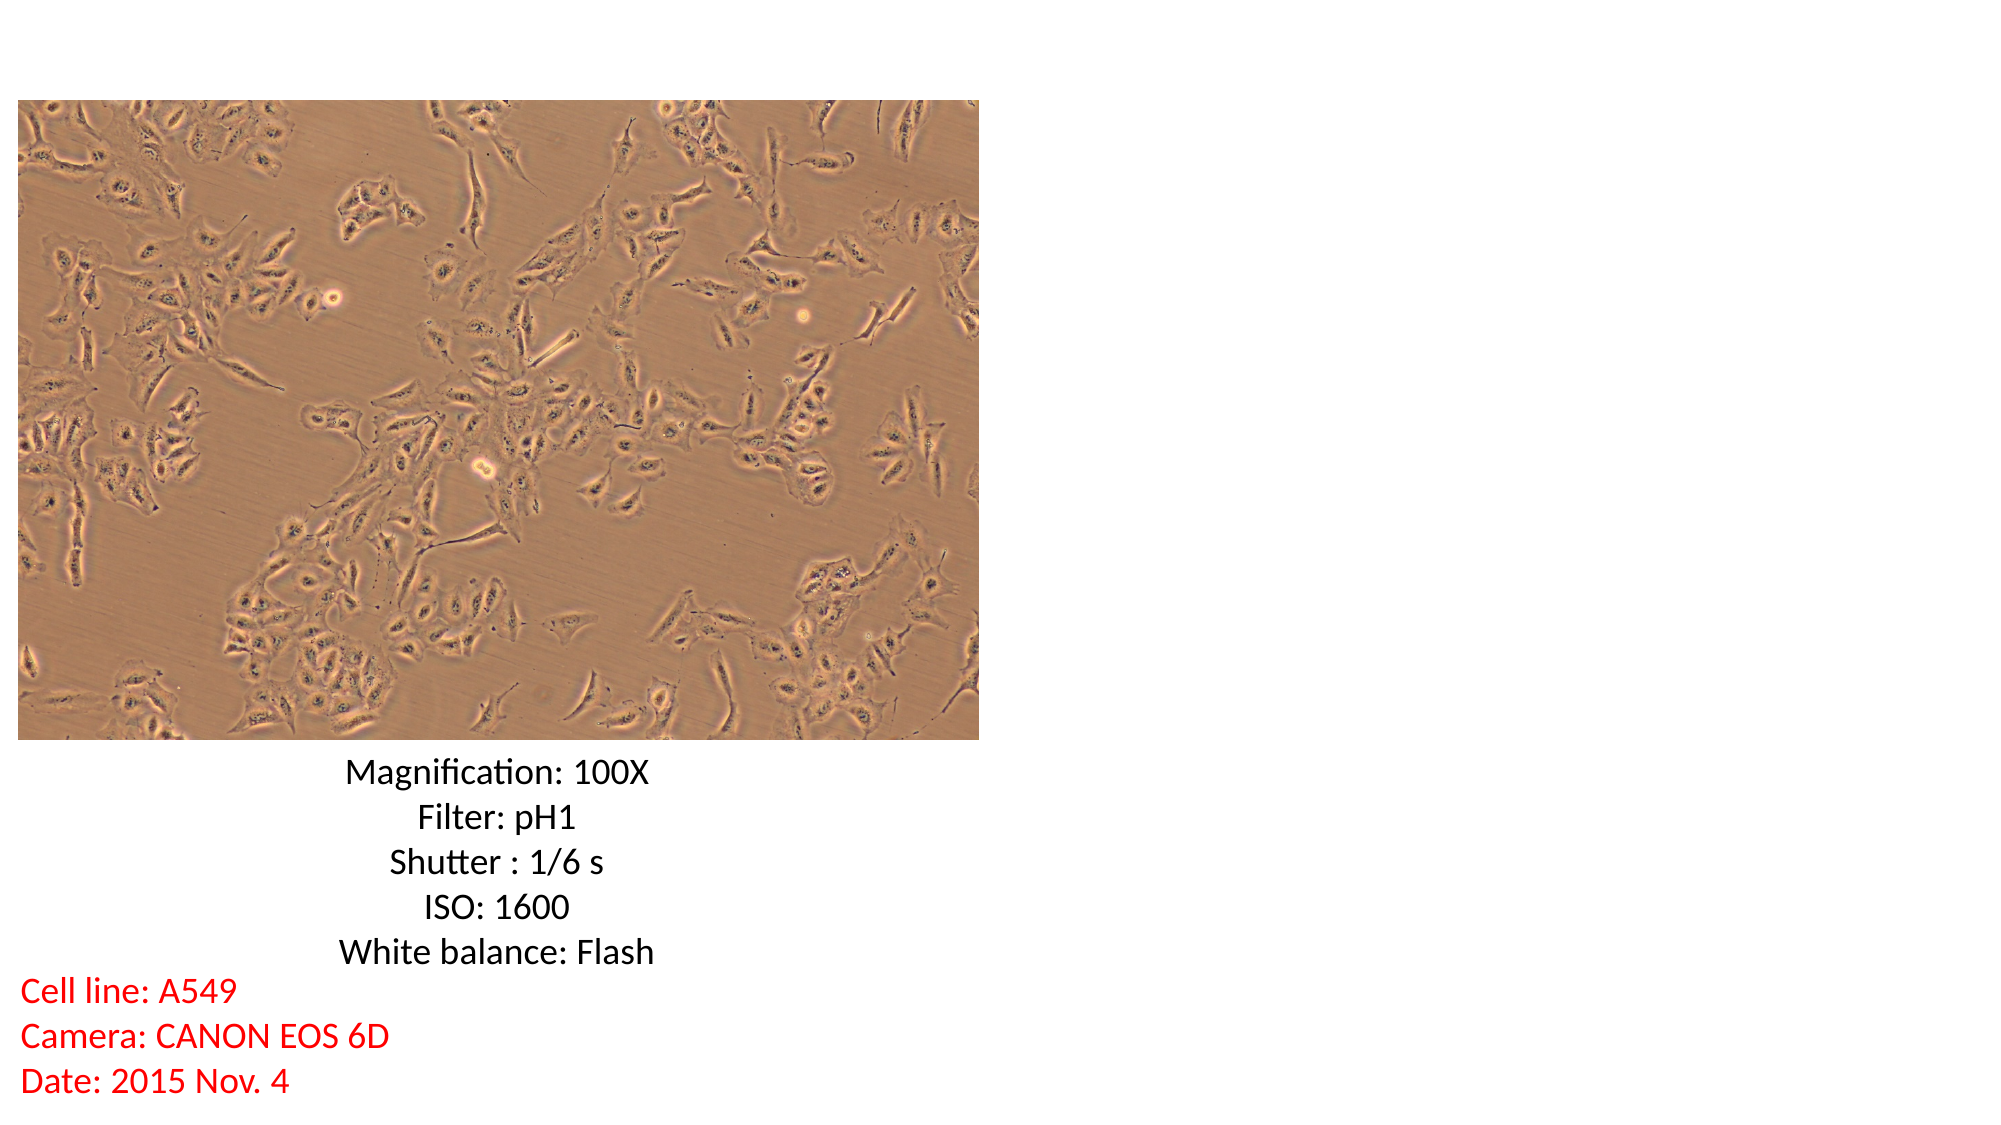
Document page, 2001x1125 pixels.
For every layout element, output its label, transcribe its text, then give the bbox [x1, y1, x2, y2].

picture [18, 100, 979, 740]
text_box Magnification: 100X Filter: pH1 Shutter : 1/6 s ISO: 1600 White balance: Flash [304, 740, 690, 980]
text_box Cell line: A549 Camera: CANON EOS 6D Date: 2015 Nov. 4 [5, 958, 466, 1108]
